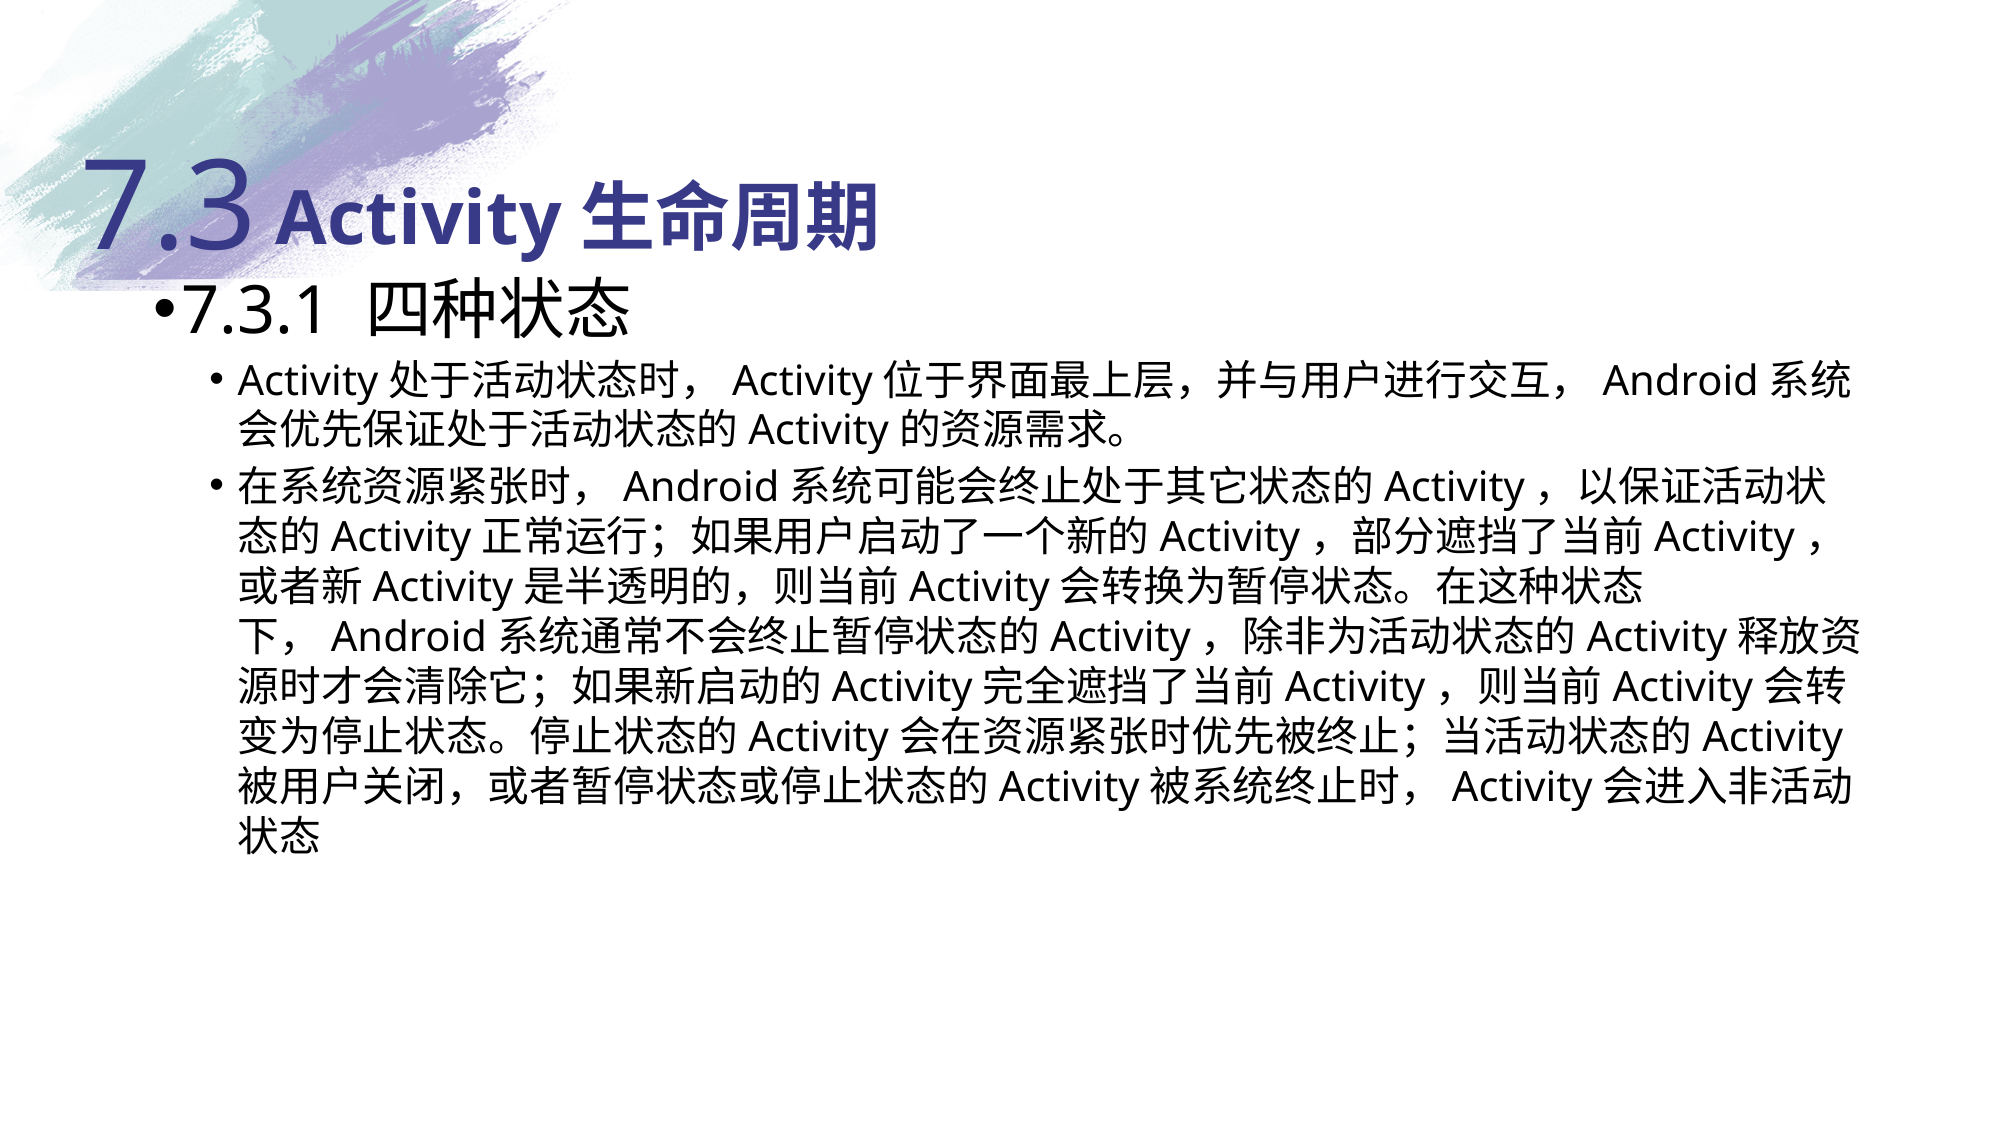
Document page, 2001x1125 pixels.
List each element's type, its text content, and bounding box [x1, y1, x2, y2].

text_box 7.3.1 四种状态 Activity处于活动状态时，Activity位于界面最上层，并与用户进行交互，Android系统会优先保证处于活动状态的Activity的资源需求。 在系统资源紧张时，Android系统可能会终止处于其它状态的Activity，以保证活动状态的Activity正常运行；如果用户启动了一个新的Activity，部分遮挡了当前Activity，或者新Activity是半透明的，则当前Activity会转换为暂停状态。在这种状态下，Android系统通常不会终止暂停状态的Activity，除非为活动状态的Activity释放资源时才会清除它；如果新启动的Activity完全遮挡了当前Activity，则当前Activity会转变为停止状态。停止状态的Activity会在资源紧张时优先被终止；当活动状态的Activity被用户关闭，或者暂停状态或停止状态的Activity被系统终止时，Activity会进入非活动状态 [96, 297, 1868, 1094]
picture [0, 0, 638, 291]
text_box Activity生命周期 [638, 162, 1427, 268]
